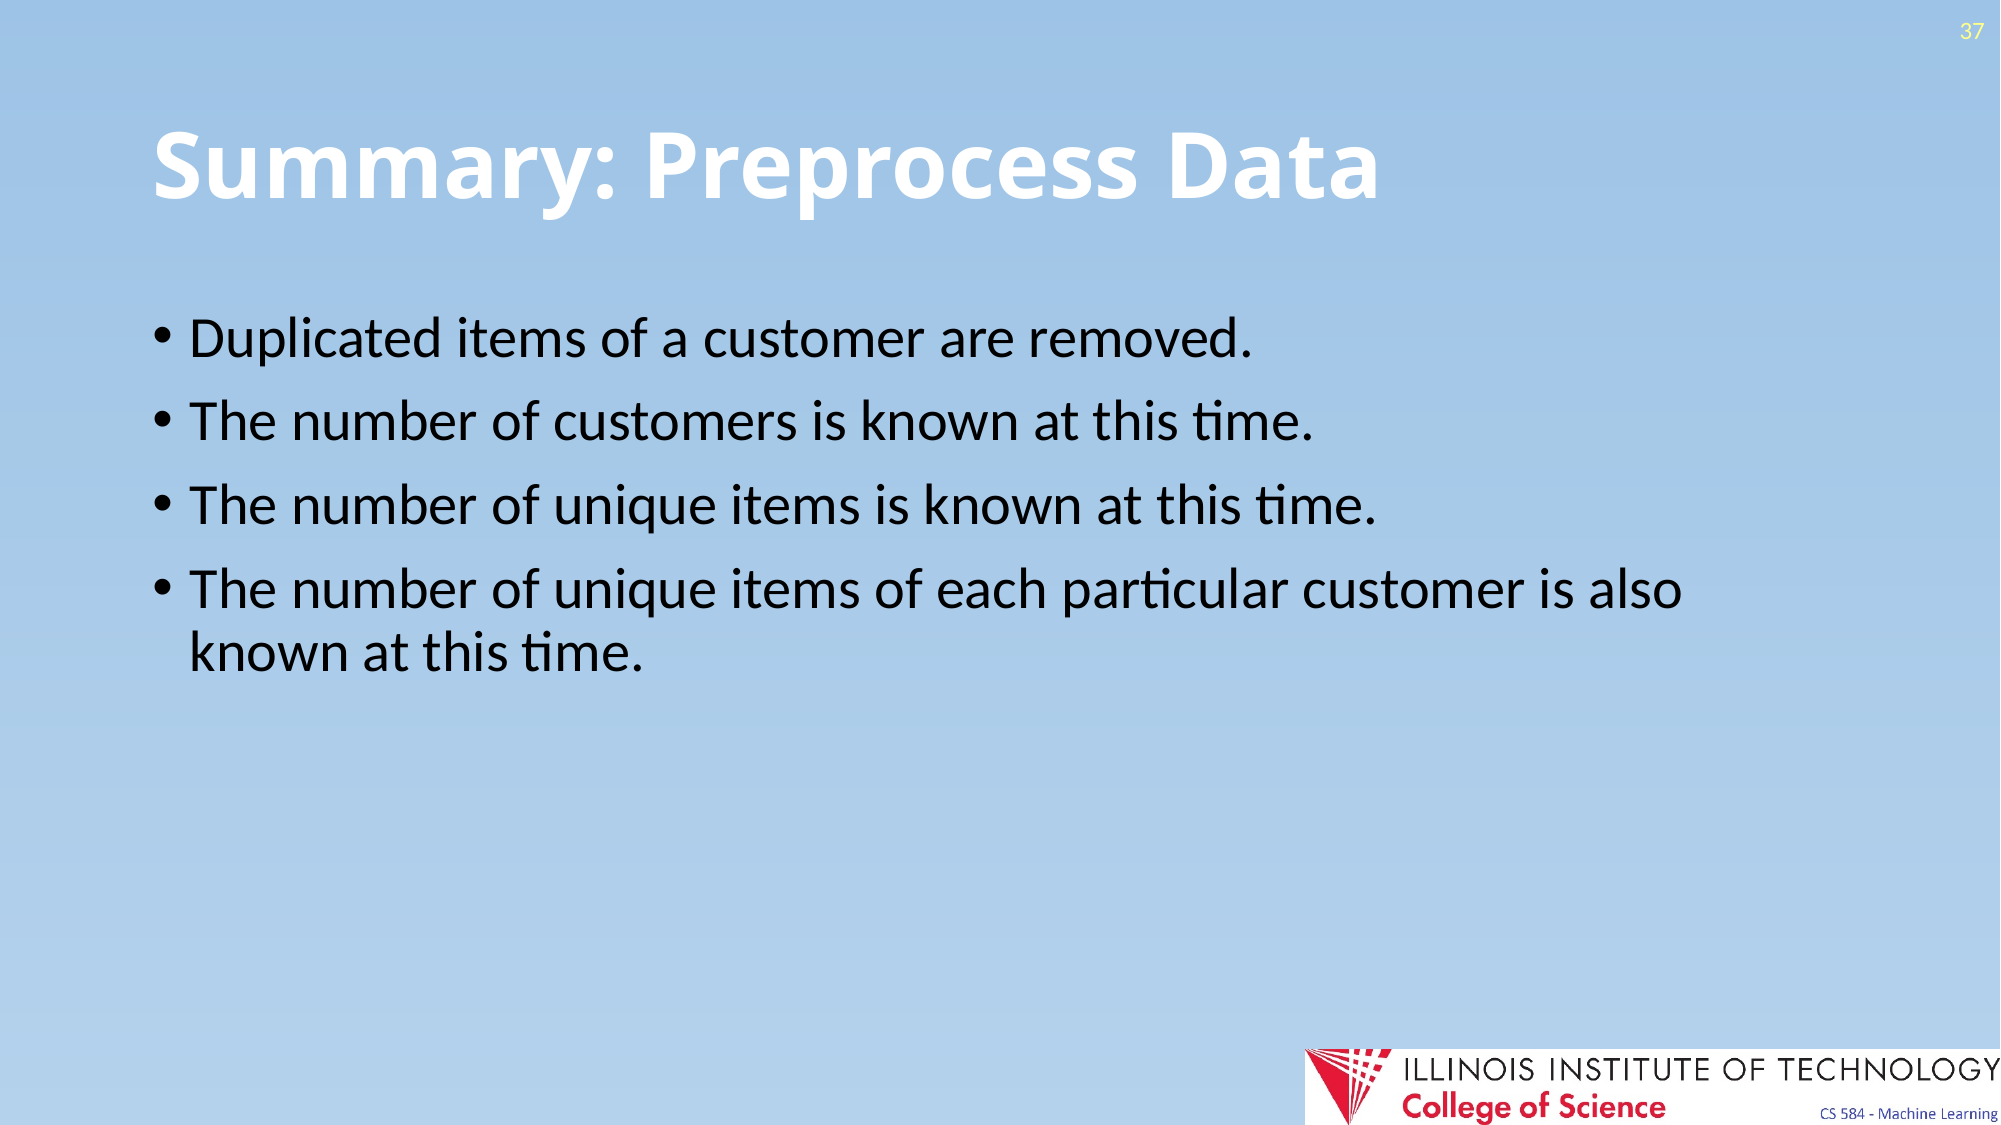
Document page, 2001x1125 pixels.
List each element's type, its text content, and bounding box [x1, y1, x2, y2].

picture [1305, 1049, 2000, 1125]
list Duplicated items of a customer are removed. The number of customers is known at this time. The number of unique items is known at this time. The number of unique items of each particular customer is also known at this time. [137, 299, 1863, 1014]
title Summary: Preprocess Data [137, 59, 1863, 278]
slide_number 37 [1550, 0, 2000, 60]
